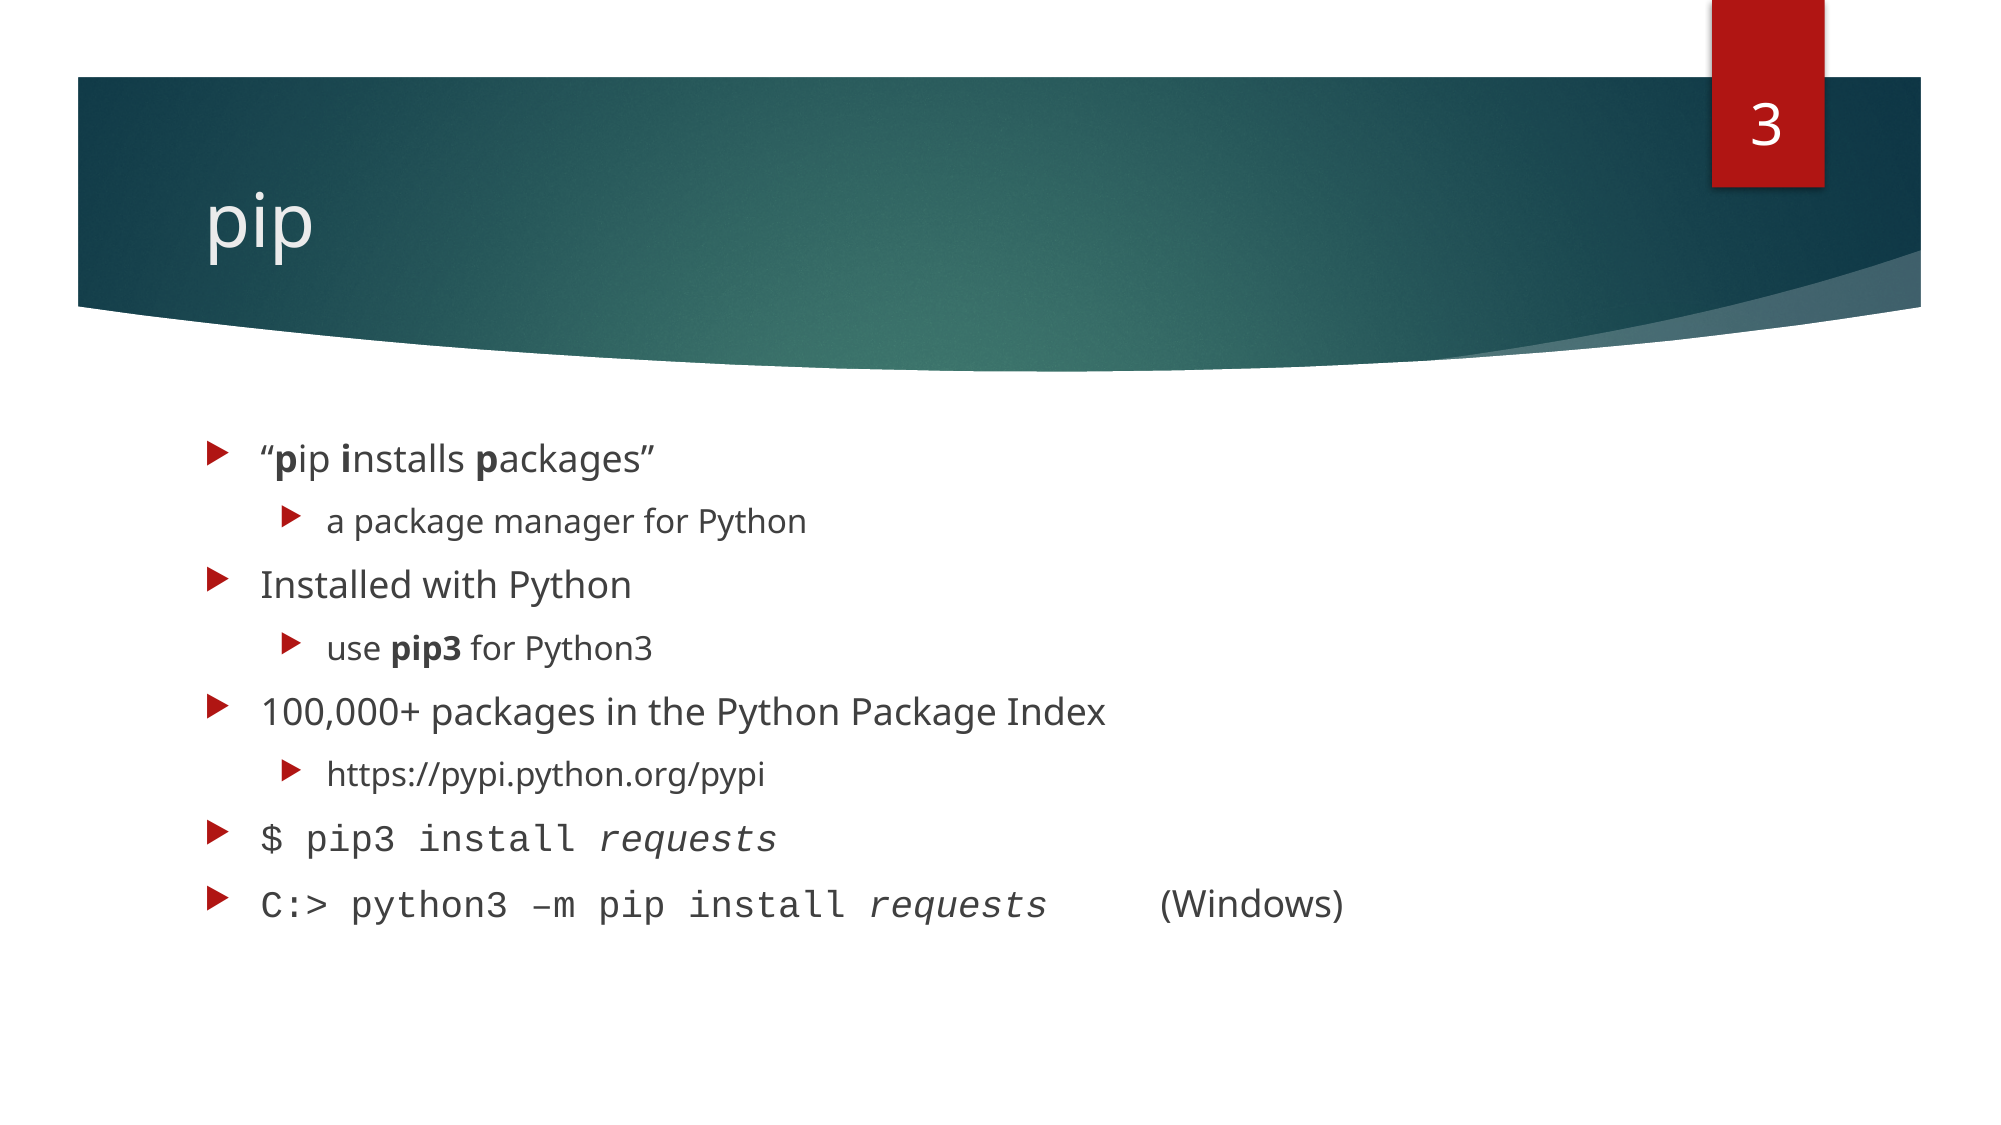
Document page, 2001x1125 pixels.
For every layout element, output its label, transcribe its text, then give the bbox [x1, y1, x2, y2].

list “pip installs packages” a package manager for Python Installed with Python use pip3 for Python3 100,000+ packages in the Python Package Index https://pypi.python.org/pypi $ pip3 install requests C:> python3 –m pip install requests (Windows) [189, 427, 1638, 988]
slide_number 3 [1698, 48, 1836, 175]
title pip [189, 159, 1638, 276]
